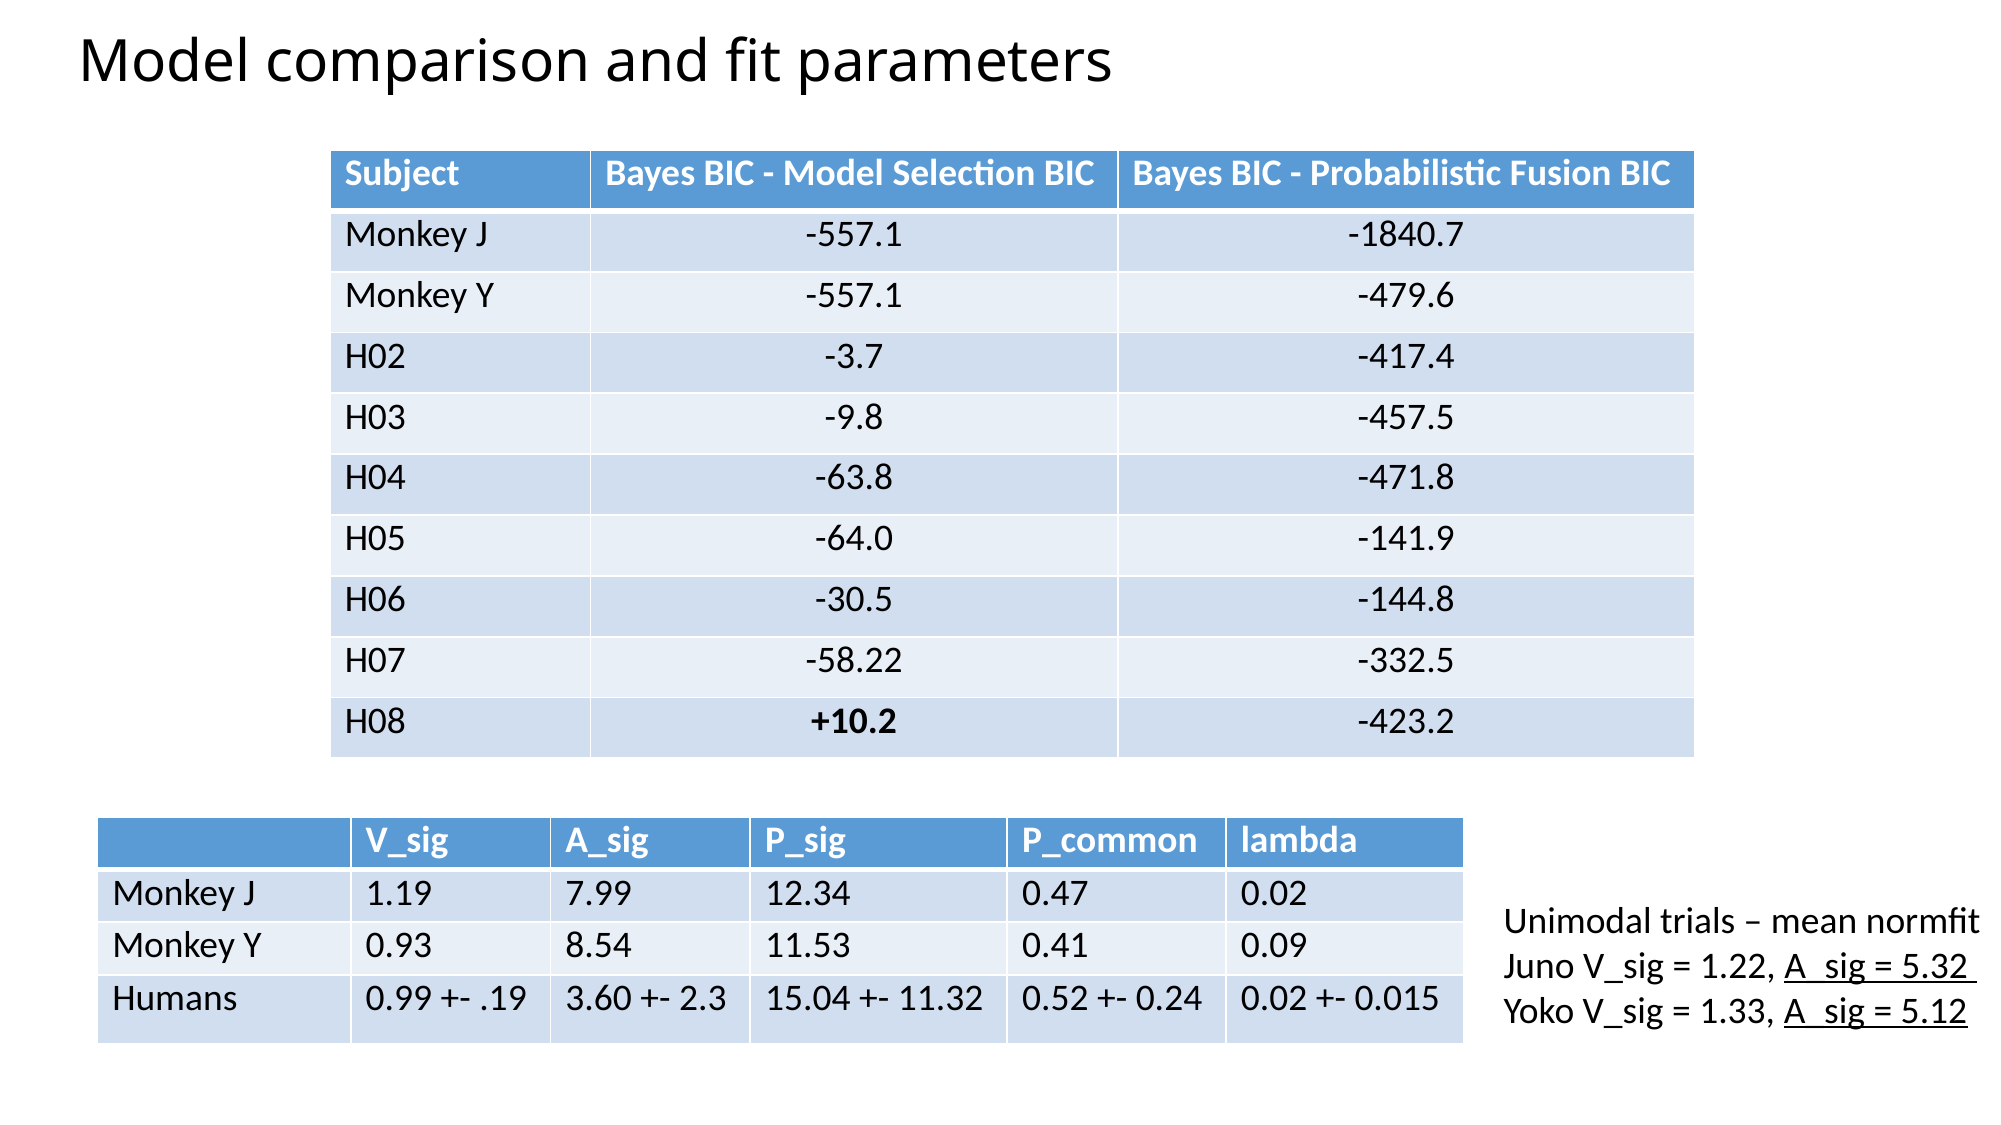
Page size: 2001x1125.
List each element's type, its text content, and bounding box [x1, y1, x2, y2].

table_cell -30.5 [591, 577, 1117, 636]
title Model comparison and fit parameters [64, 33, 1789, 92]
table_cell H02 [331, 333, 590, 392]
table_cell 11.53 [751, 923, 1006, 974]
table_cell 1.19 [352, 872, 550, 921]
table_cell -1840.7 [1119, 214, 1694, 271]
table_cell -63.8 [591, 455, 1117, 514]
table_cell 7.99 [551, 872, 749, 921]
table_header P_common [1008, 818, 1225, 867]
table_cell 0.02 [1227, 872, 1463, 921]
table_cell H04 [331, 455, 590, 514]
table_cell -332.5 [1119, 638, 1694, 697]
table_cell -3.7 [591, 333, 1117, 392]
table_header Bayes BIC - Model Selection BIC [591, 151, 1117, 208]
table_cell -557.1 [591, 273, 1117, 332]
table_header Bayes BIC - Probabilistic Fusion BIC [1119, 151, 1694, 208]
table_cell 0.47 [1008, 872, 1225, 921]
table_cell Humans [98, 976, 350, 1043]
table_cell H08 [331, 698, 590, 757]
table_cell -417.4 [1119, 333, 1694, 392]
table_cell 0.93 [352, 923, 550, 974]
table_cell -9.8 [591, 394, 1117, 453]
table_cell -471.8 [1119, 455, 1694, 514]
table_cell 0.09 [1227, 923, 1463, 974]
table_cell H03 [331, 394, 590, 453]
table_header V_sig [352, 818, 550, 867]
table_cell 8.54 [551, 923, 749, 974]
table_cell Monkey Y [331, 273, 590, 332]
table_cell 3.60 +- 2.3 [551, 976, 749, 1043]
table_cell H05 [331, 516, 590, 575]
table_header Subject [331, 151, 590, 208]
table_cell 15.04 +- 11.32 [751, 976, 1006, 1043]
table_cell Monkey J [98, 872, 350, 921]
table_cell Monkey J [331, 214, 590, 271]
table_cell 0.41 [1008, 923, 1225, 974]
table_cell -144.8 [1119, 577, 1694, 636]
table_header P_sig [751, 818, 1006, 867]
table_header lambda [1227, 818, 1463, 867]
table_cell -423.2 [1119, 698, 1694, 757]
table_cell -64.0 [591, 516, 1117, 575]
table_header A_sig [551, 818, 749, 867]
table_cell -141.9 [1119, 516, 1694, 575]
table_cell H06 [331, 577, 590, 636]
table_cell 12.34 [751, 872, 1006, 921]
table_cell Monkey Y [98, 923, 350, 974]
table_cell +10.2 [591, 698, 1117, 757]
table_cell -479.6 [1119, 273, 1694, 332]
text_box Unimodal trials – mean normfit Juno V_sig = 1.22, A_sig = 5.32 Yoko V_sig = 1.33, A_sig = 5.12 [1488, 888, 2000, 1038]
table_cell -457.5 [1119, 394, 1694, 453]
table_header [98, 818, 350, 867]
table_cell -58.22 [591, 638, 1117, 697]
table_cell -557.1 [591, 214, 1117, 271]
table_cell 0.99 +- .19 [352, 976, 550, 1043]
table_cell 0.02 +- 0.015 [1227, 976, 1463, 1043]
table_cell H07 [331, 638, 590, 697]
table_cell 0.52 +- 0.24 [1008, 976, 1225, 1043]
